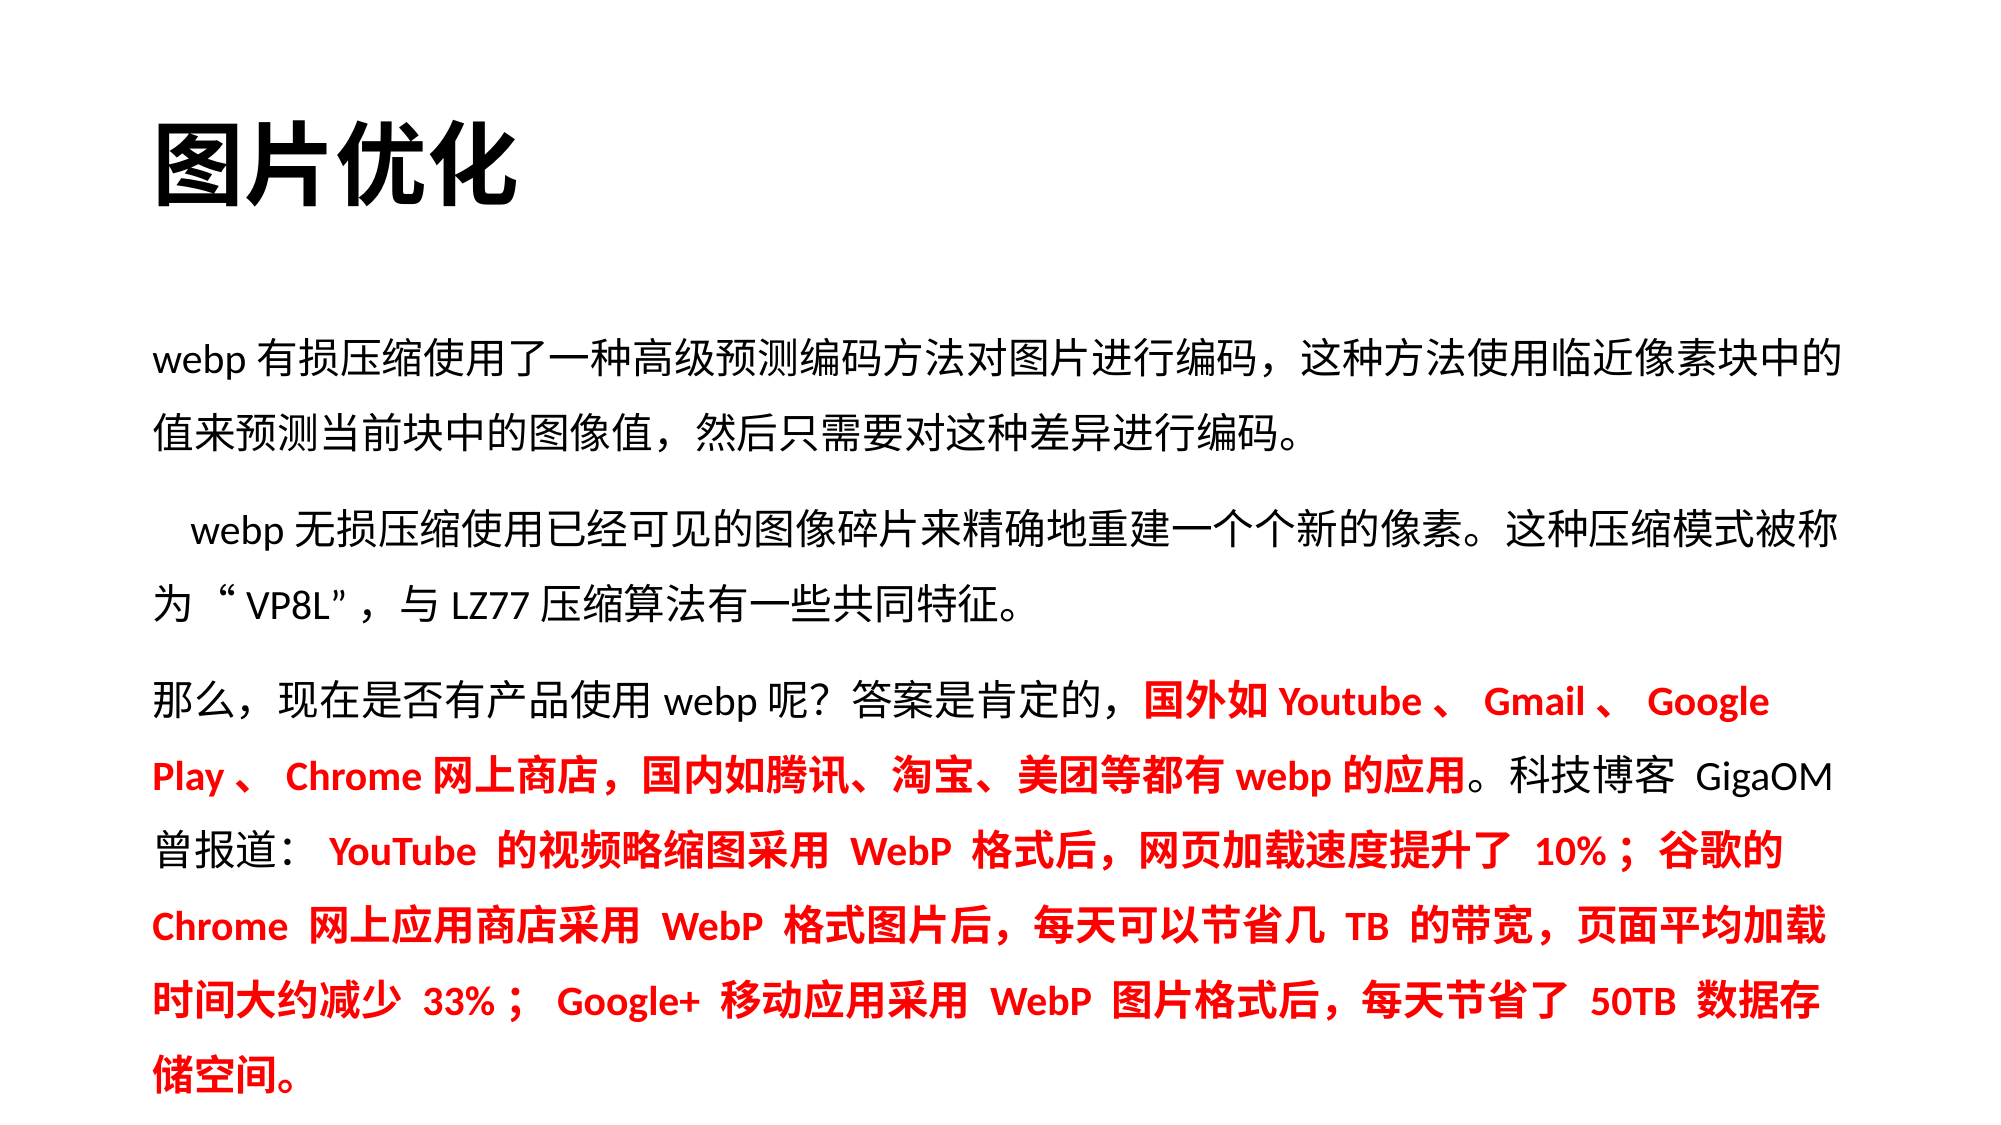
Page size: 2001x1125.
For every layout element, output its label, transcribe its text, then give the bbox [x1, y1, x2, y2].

list webp有损压缩使用了一种高级预测编码方法对图片进行编码，这种方法使用临近像素块中的值来预测当前块中的图像值，然后只需要对这种差异进行编码。 webp无损压缩使用已经可见的图像碎片来精确地重建一个个新的像素。这种压缩模式被称为“VP8L”，与LZ77压缩算法有一些共同特征。 那么，现在是否有产品使用webp呢？答案是肯定的，国外如Youtube、Gmail、Google Play、Chrome网上商店，国内如腾讯、淘宝、美团等都有webp的应用。科技博客 GigaOM 曾报道：YouTube 的视频略缩图采用 WebP 格式后，网页加载速度提升了 10%；谷歌的 Chrome 网上应用商店采用 WebP 格式图片后，每天可以节省几 TB 的带宽，页面平均加载时间大约减少 33%；Google+ 移动应用采用 WebP 图片格式后，每天节省了 50TB 数据存储空间。 [137, 299, 1863, 1014]
title 图片优化 [137, 59, 1863, 278]
